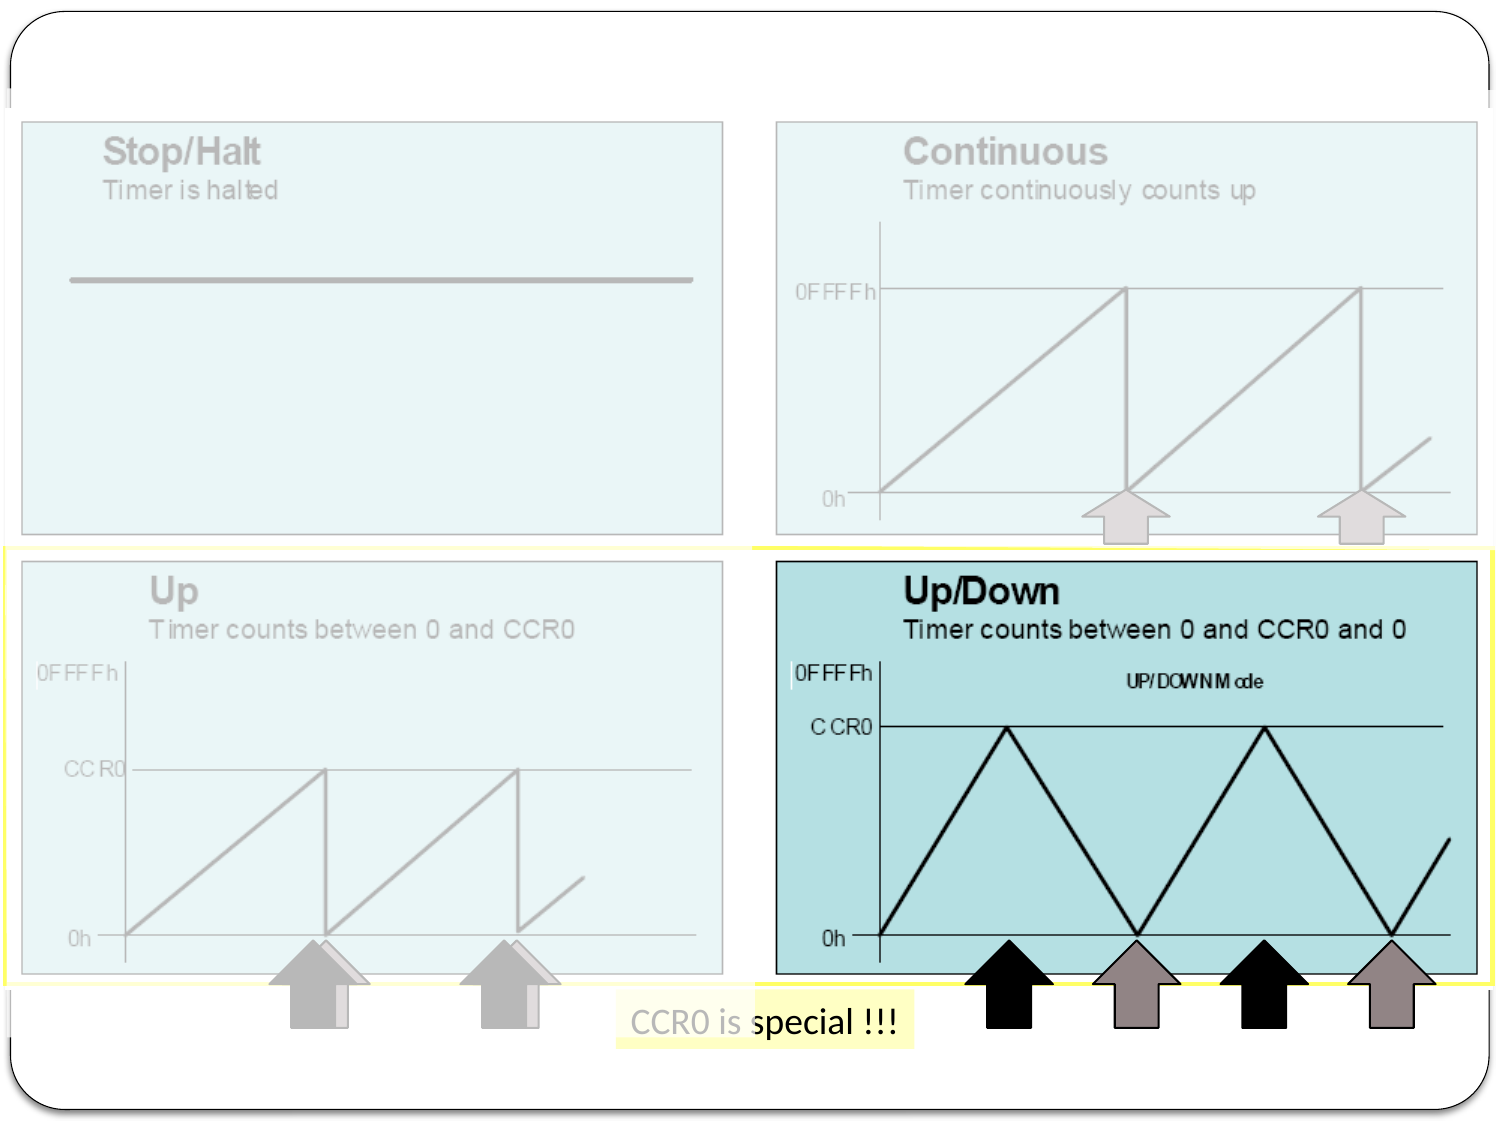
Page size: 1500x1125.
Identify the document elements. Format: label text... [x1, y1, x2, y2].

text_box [550, 940, 561, 1029]
text_box [558, 998, 756, 1038]
title Timer Counting Modes Summary [0, 45, 1350, 112]
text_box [965, 940, 1309, 1029]
text_box [6, 88, 1500, 550]
picture [4, 107, 1493, 990]
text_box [269, 940, 549, 1029]
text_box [1081, 489, 1406, 544]
text_box CCR0 is special !!! [615, 998, 915, 1049]
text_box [1310, 940, 1436, 1029]
text_box [6, 998, 271, 1038]
